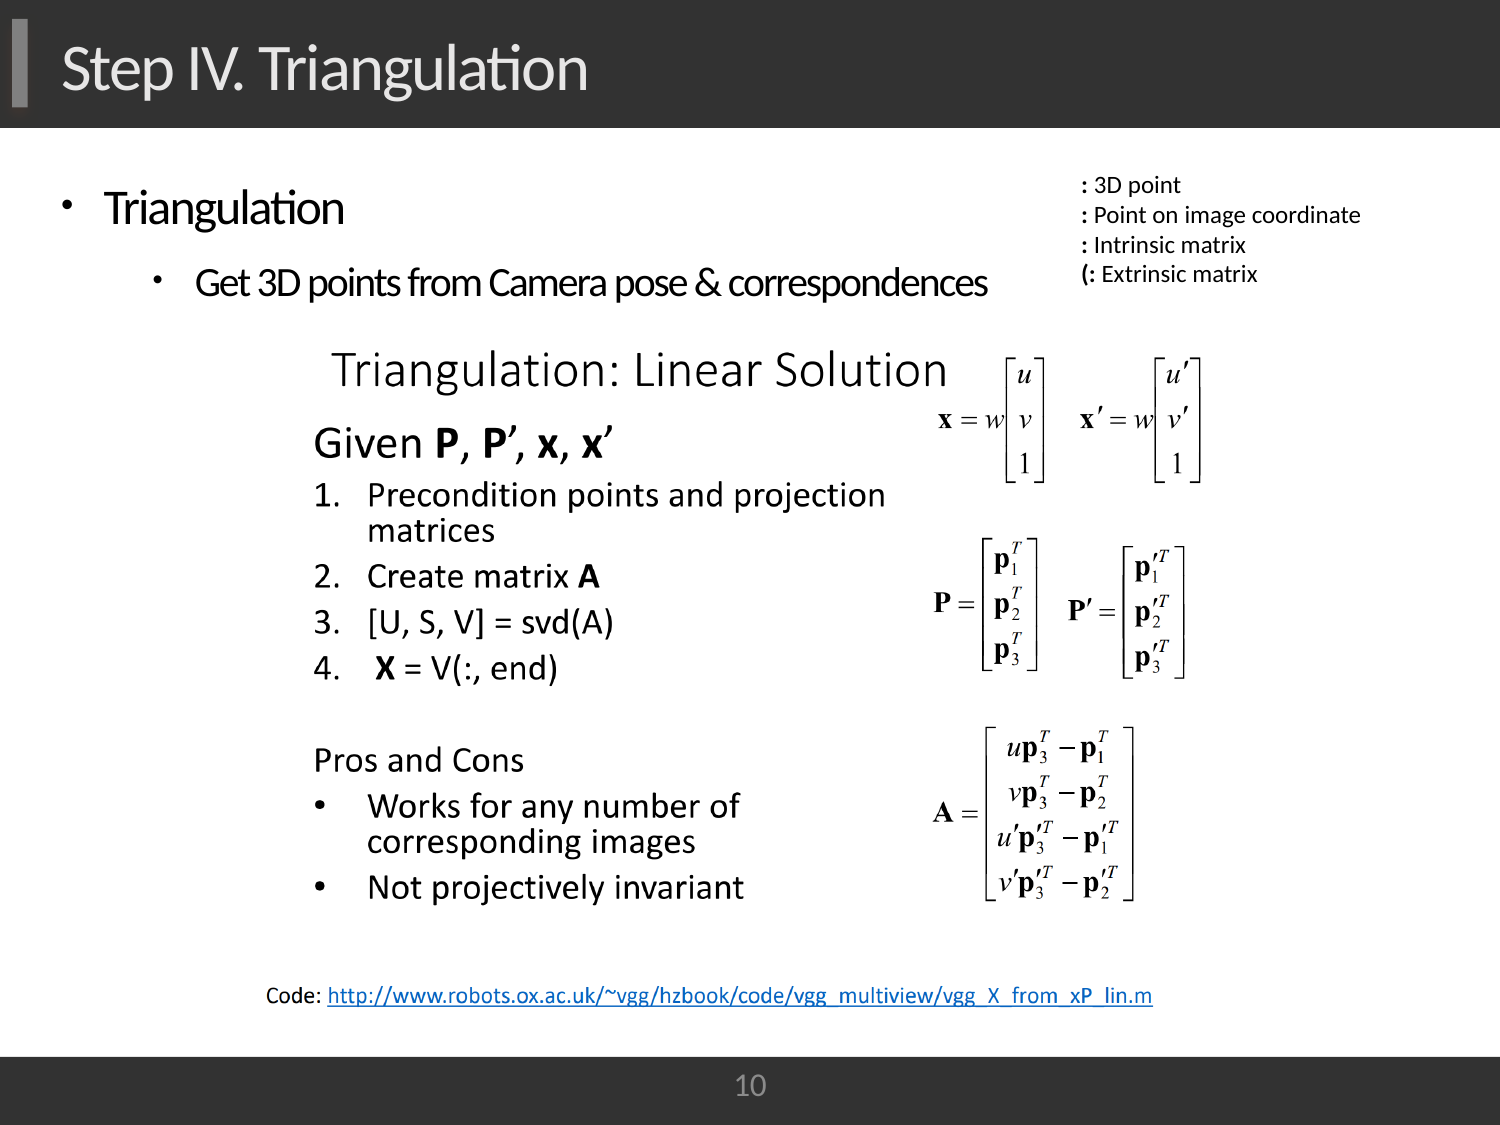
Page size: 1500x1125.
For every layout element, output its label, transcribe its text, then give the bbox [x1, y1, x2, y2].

title Step IV. Triangulation [37, 30, 1463, 98]
slide_number 10 [687, 1062, 813, 1103]
picture [260, 346, 1202, 1013]
list Triangulation Get 3D points from Camera pose & correspondences [37, 162, 1463, 1013]
